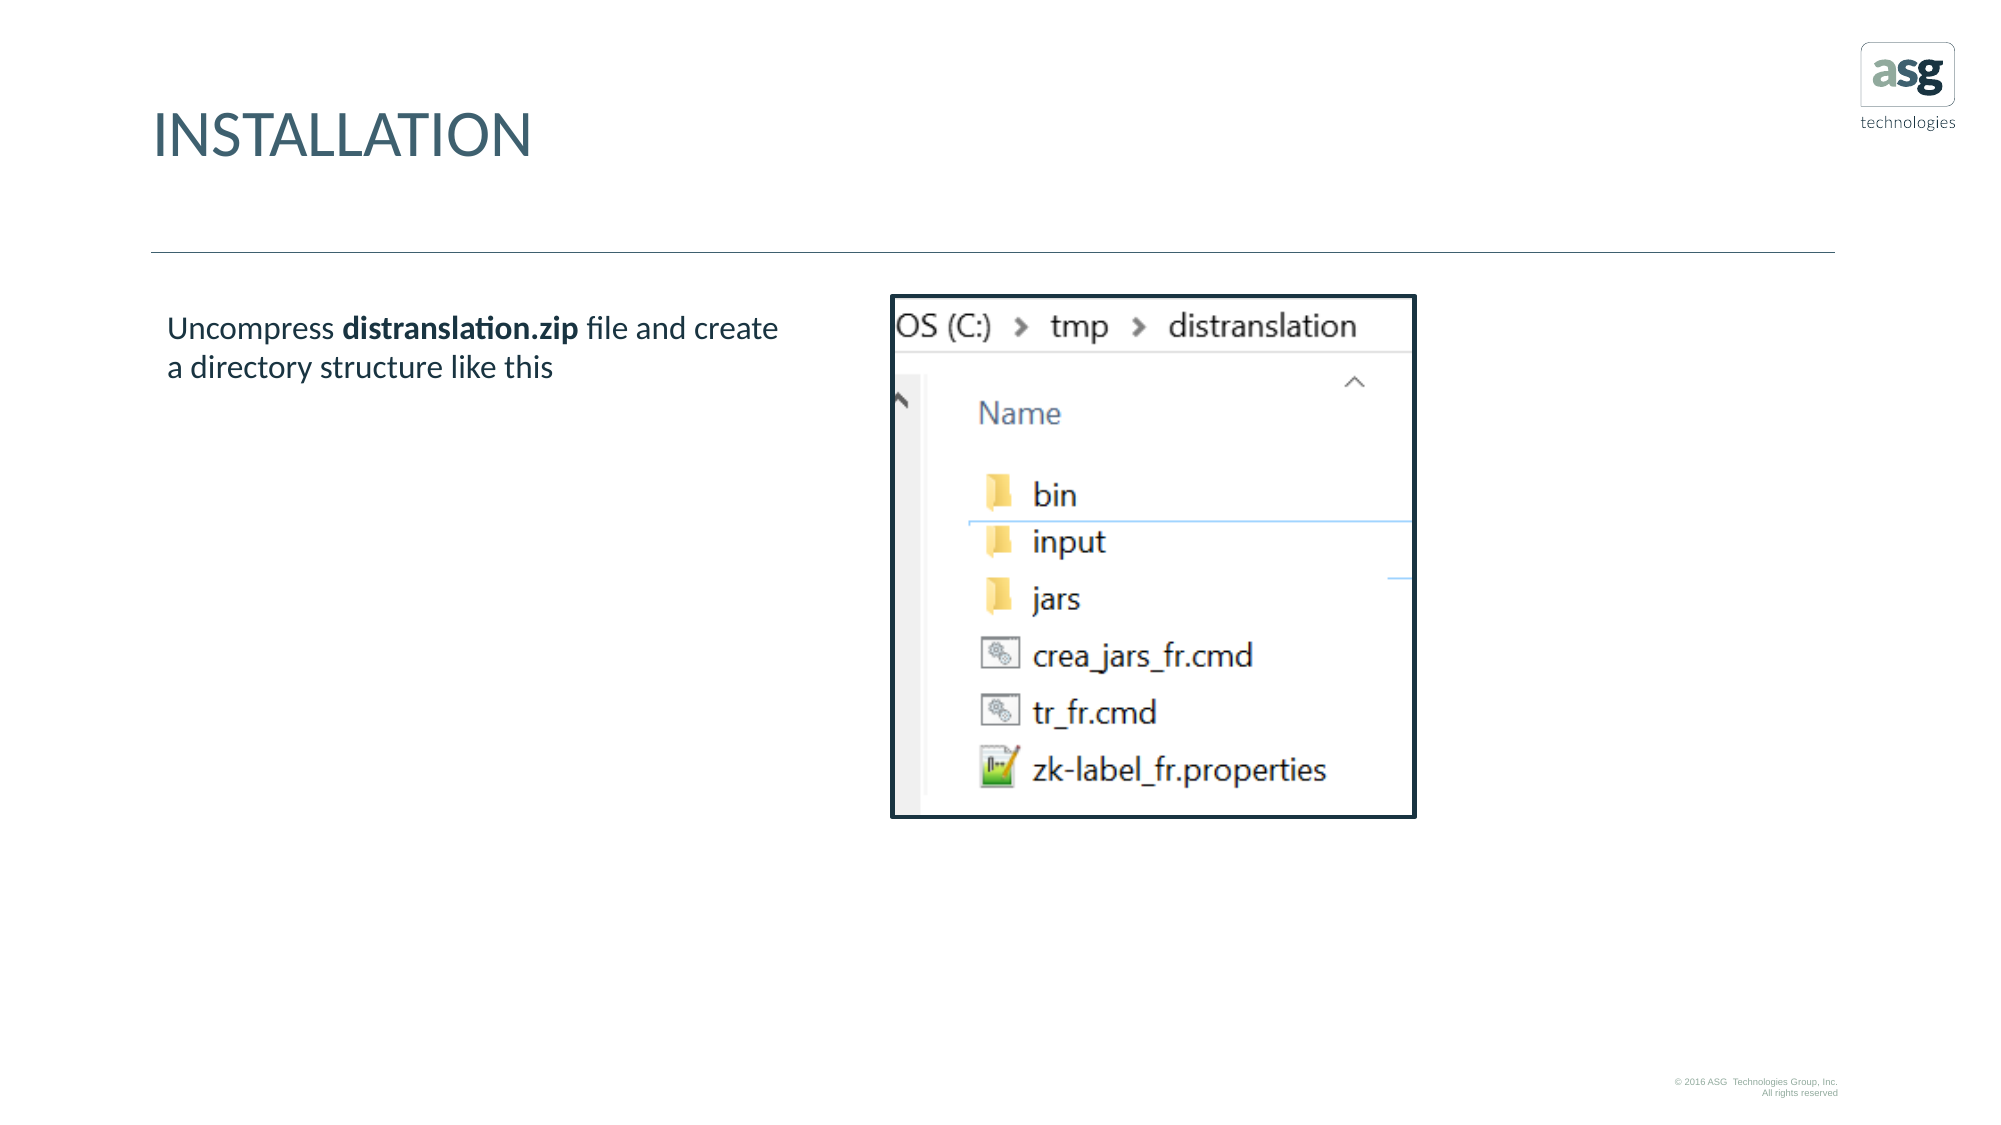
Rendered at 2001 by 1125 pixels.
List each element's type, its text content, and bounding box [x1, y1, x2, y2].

picture [894, 298, 1413, 815]
text_box Uncompress distranslation.zip file and create a directory structure like this [152, 298, 811, 433]
title installation [152, 52, 1836, 172]
